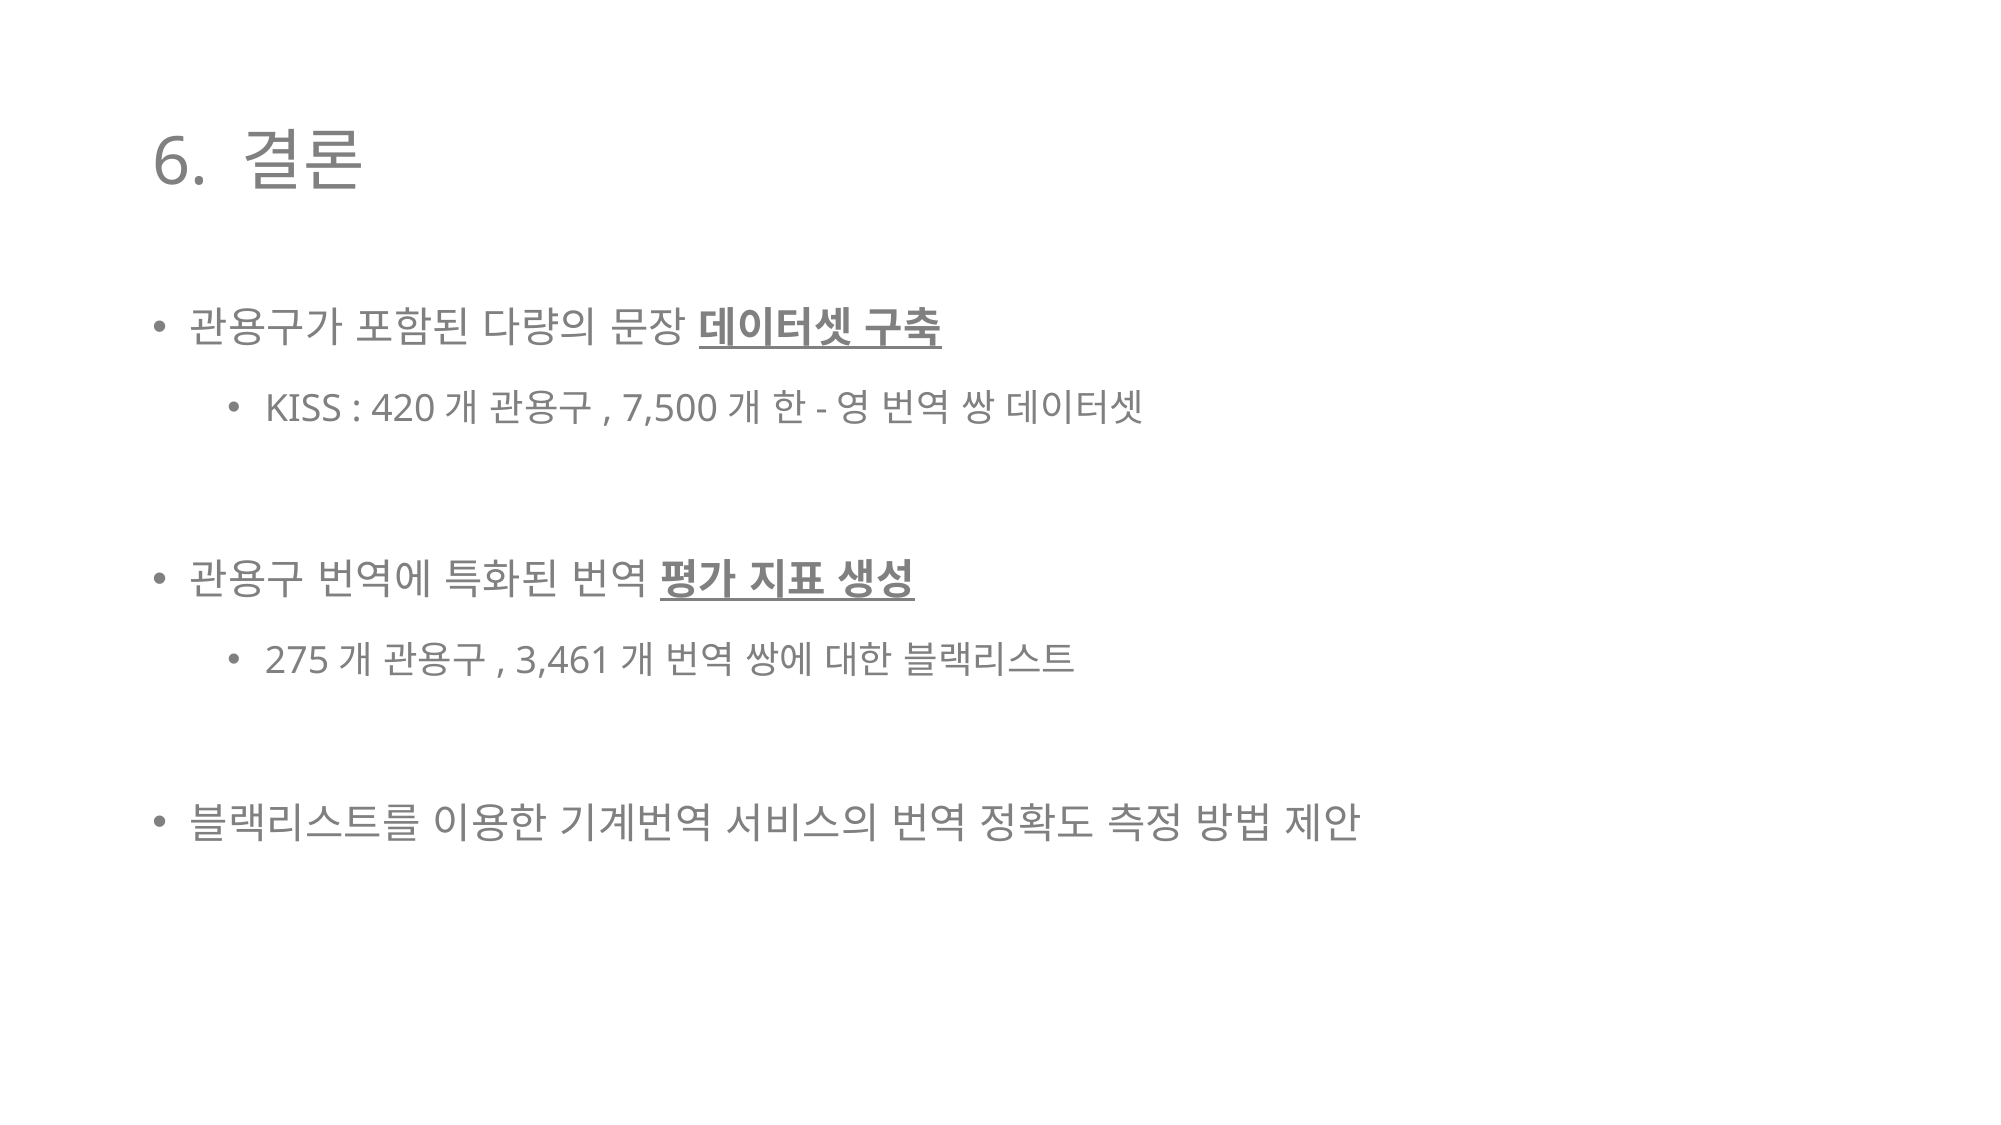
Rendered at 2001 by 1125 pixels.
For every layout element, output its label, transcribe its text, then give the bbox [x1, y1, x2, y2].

list 관용구가 포함된 다량의 문장 데이터셋 구축 KISS : 420개 관용구, 7,500개 한-영 번역 쌍 데이터셋 관용구 번역에 특화된 번역 평가 지표 생성 275개 관용구, 3,461개 번역 쌍에 대한 블랙리스트 블랙리스트를 이용한 기계번역 서비스의 번역 정확도 측정 방법 제안 [137, 268, 1863, 1043]
title 6. 결론 [137, 78, 1863, 247]
